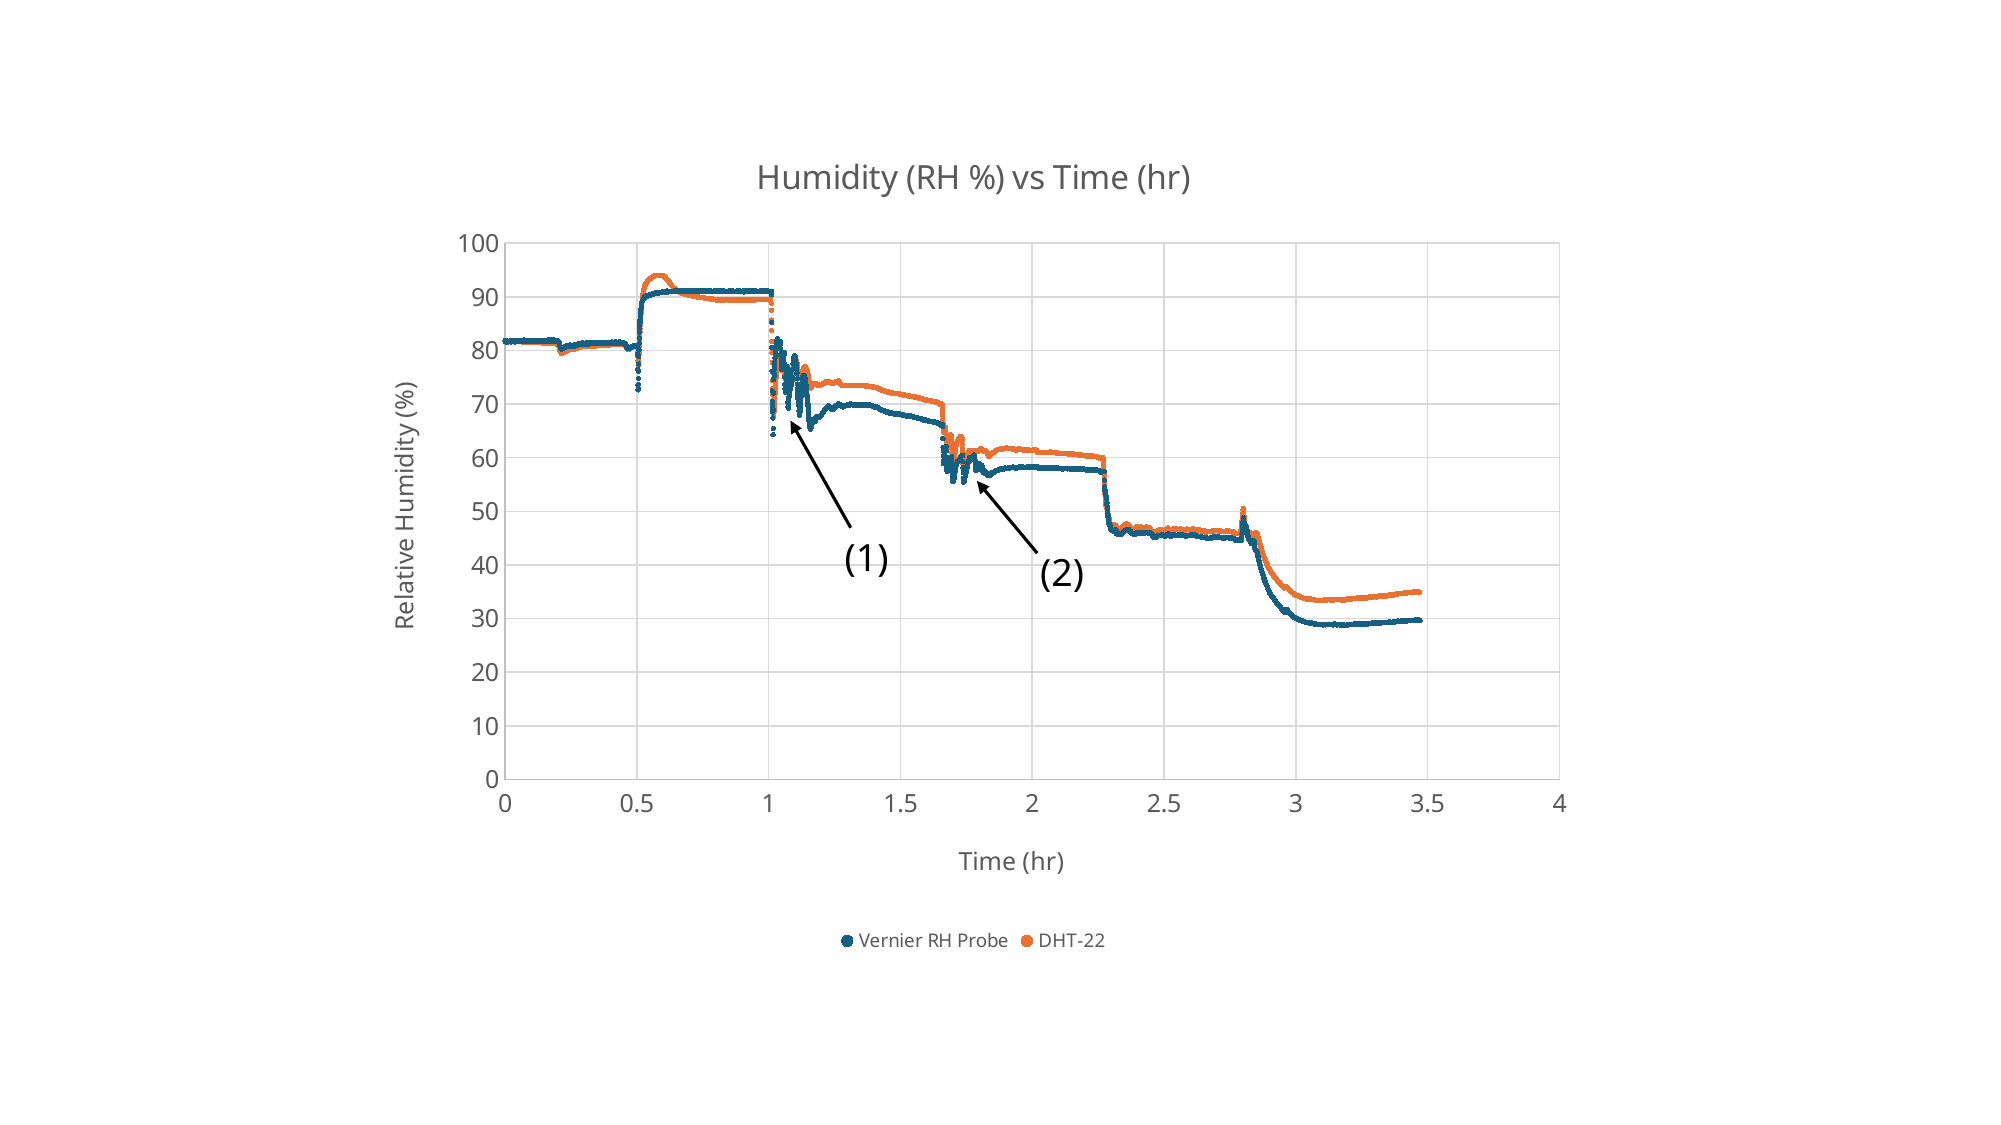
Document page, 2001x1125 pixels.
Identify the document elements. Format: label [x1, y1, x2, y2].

text_box [789, 420, 852, 529]
text_box [976, 480, 1038, 554]
chart [355, 120, 1592, 961]
